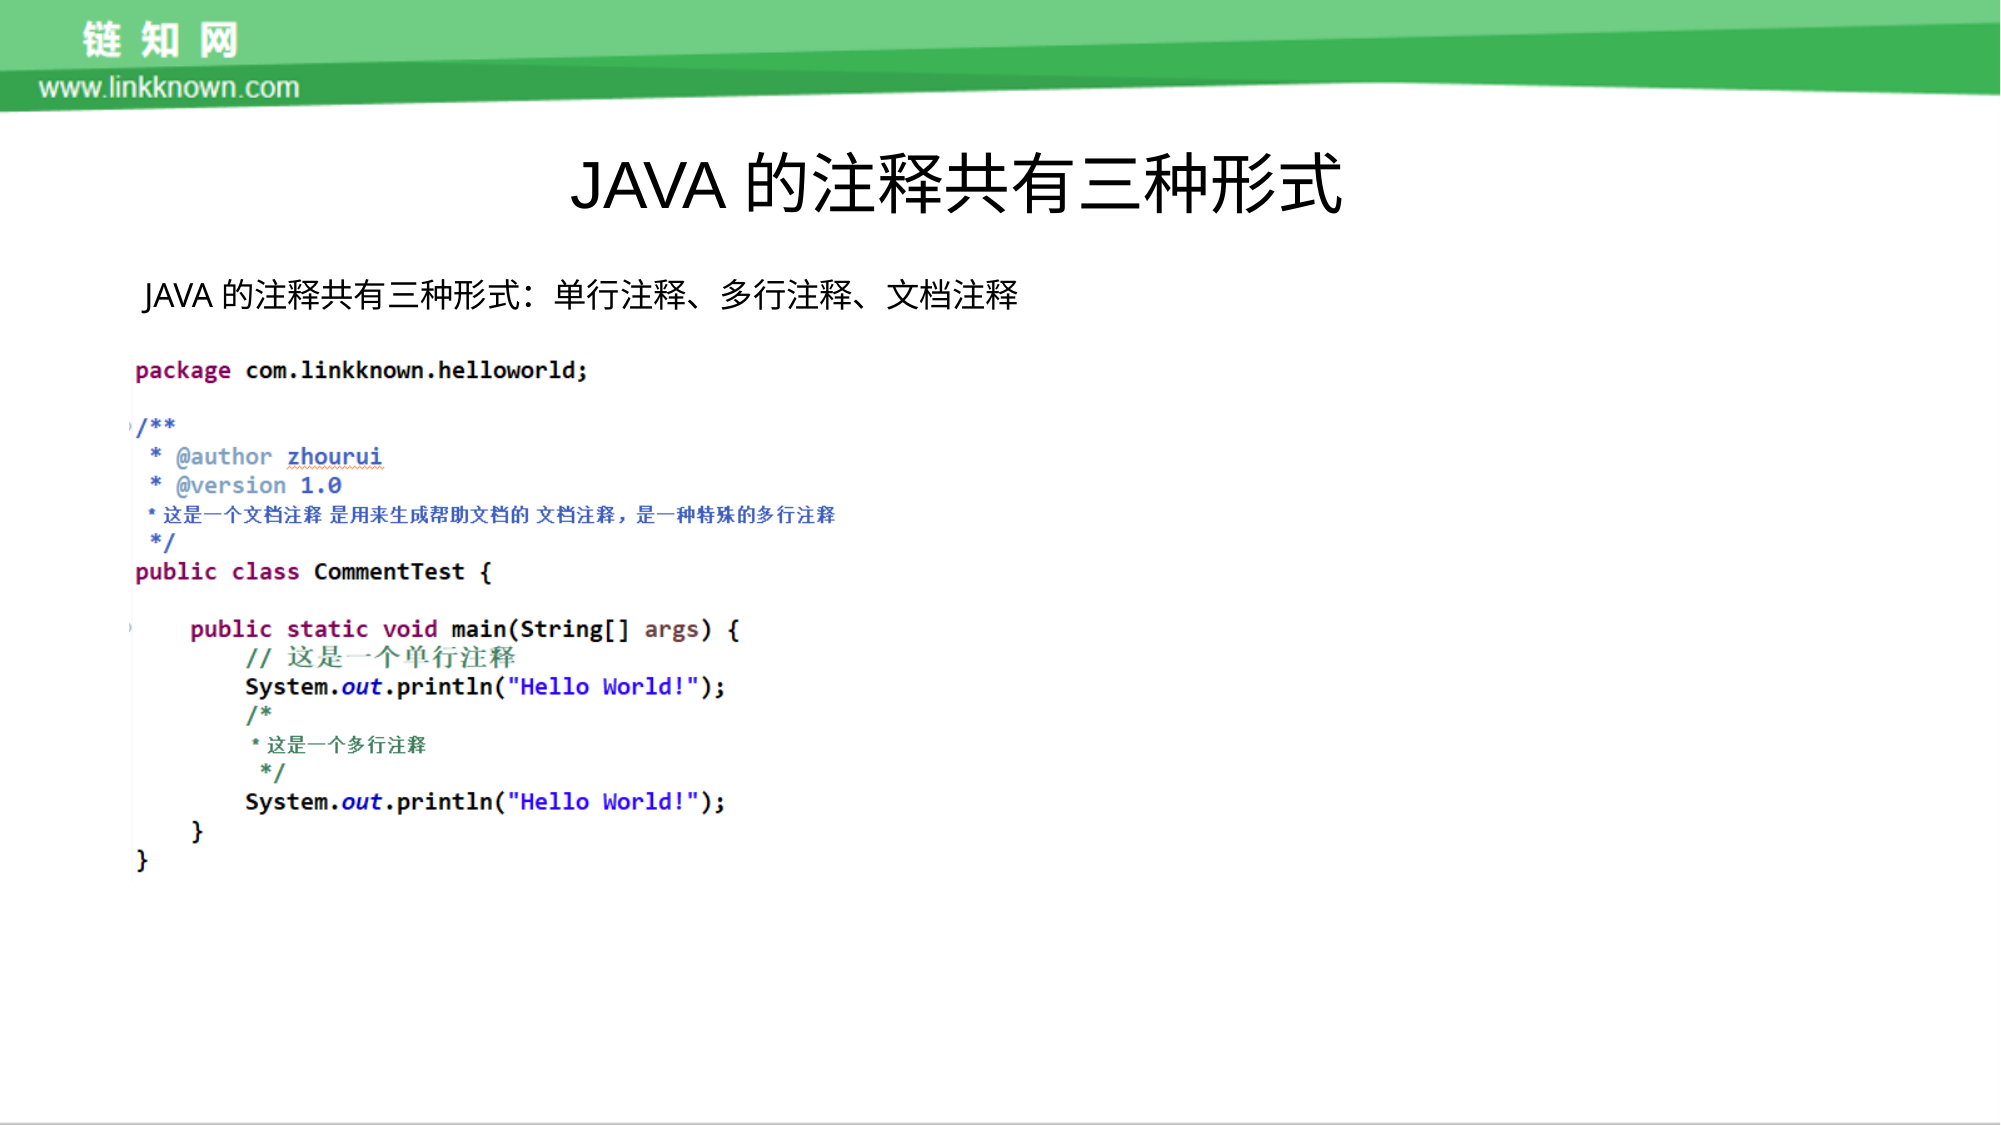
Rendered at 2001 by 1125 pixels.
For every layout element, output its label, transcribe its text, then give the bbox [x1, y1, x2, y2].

text_box JAVA的注释共有三种形式：单行注释、多行注释、文档注释 [129, 266, 1778, 322]
picture [0, 0, 2001, 1125]
text_box JAVA的注释共有三种形式 [555, 134, 1561, 229]
